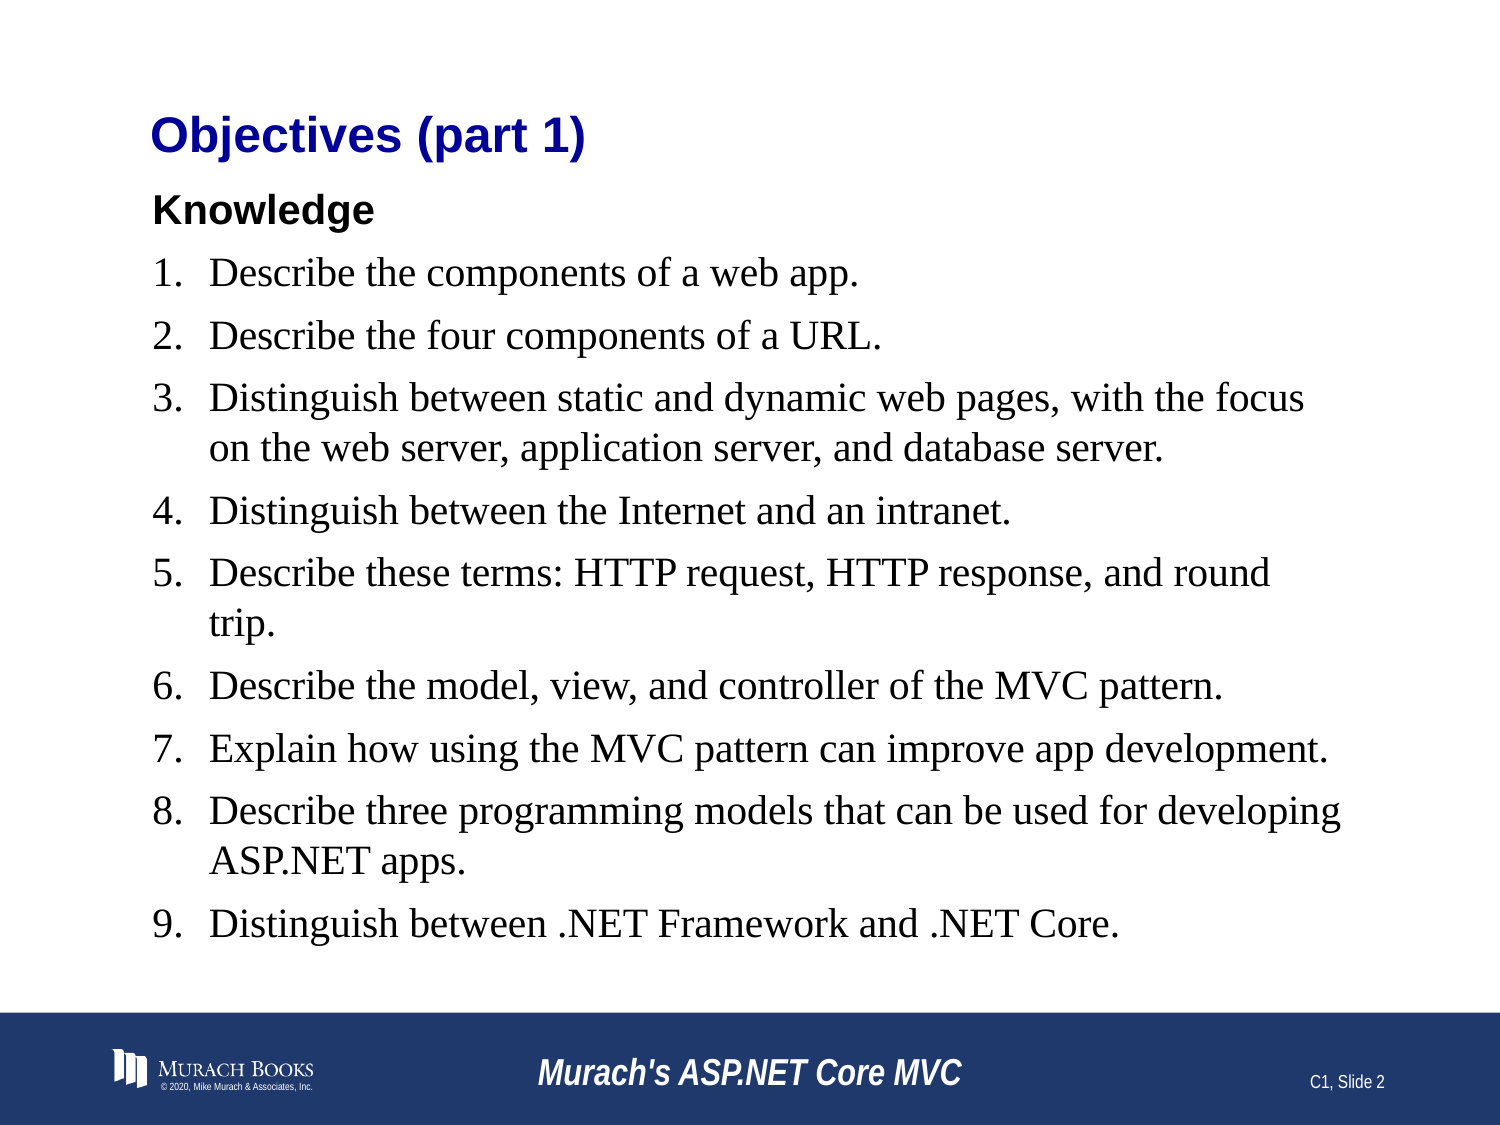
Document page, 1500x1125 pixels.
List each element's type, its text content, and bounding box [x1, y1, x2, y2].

slide_number Murach's ASP.NET Core MVC [463, 1025, 1050, 1100]
footer © 2020, Mike Murach & Associates, Inc. [12, 1025, 463, 1100]
slide_number C1, Slide 2 [1087, 1025, 1400, 1100]
title Objectives (part 1) [150, 102, 1350, 164]
list Knowledge Describe the components of a web app. Describe the four components of a URL. Distinguish between static and dynamic web pages, with the focus on the web server, application server, and database server. Distinguish between the Internet and an intranet. Describe these terms: HTTP request, HTTP response, and round trip. Describe the model, view, and controller of the MVC pattern. Explain how using the MVC pattern can improve app development. Describe three programming models that can be used for developing ASP.NET apps. Distinguish between .NET Framework and .NET Core. [137, 174, 1363, 975]
